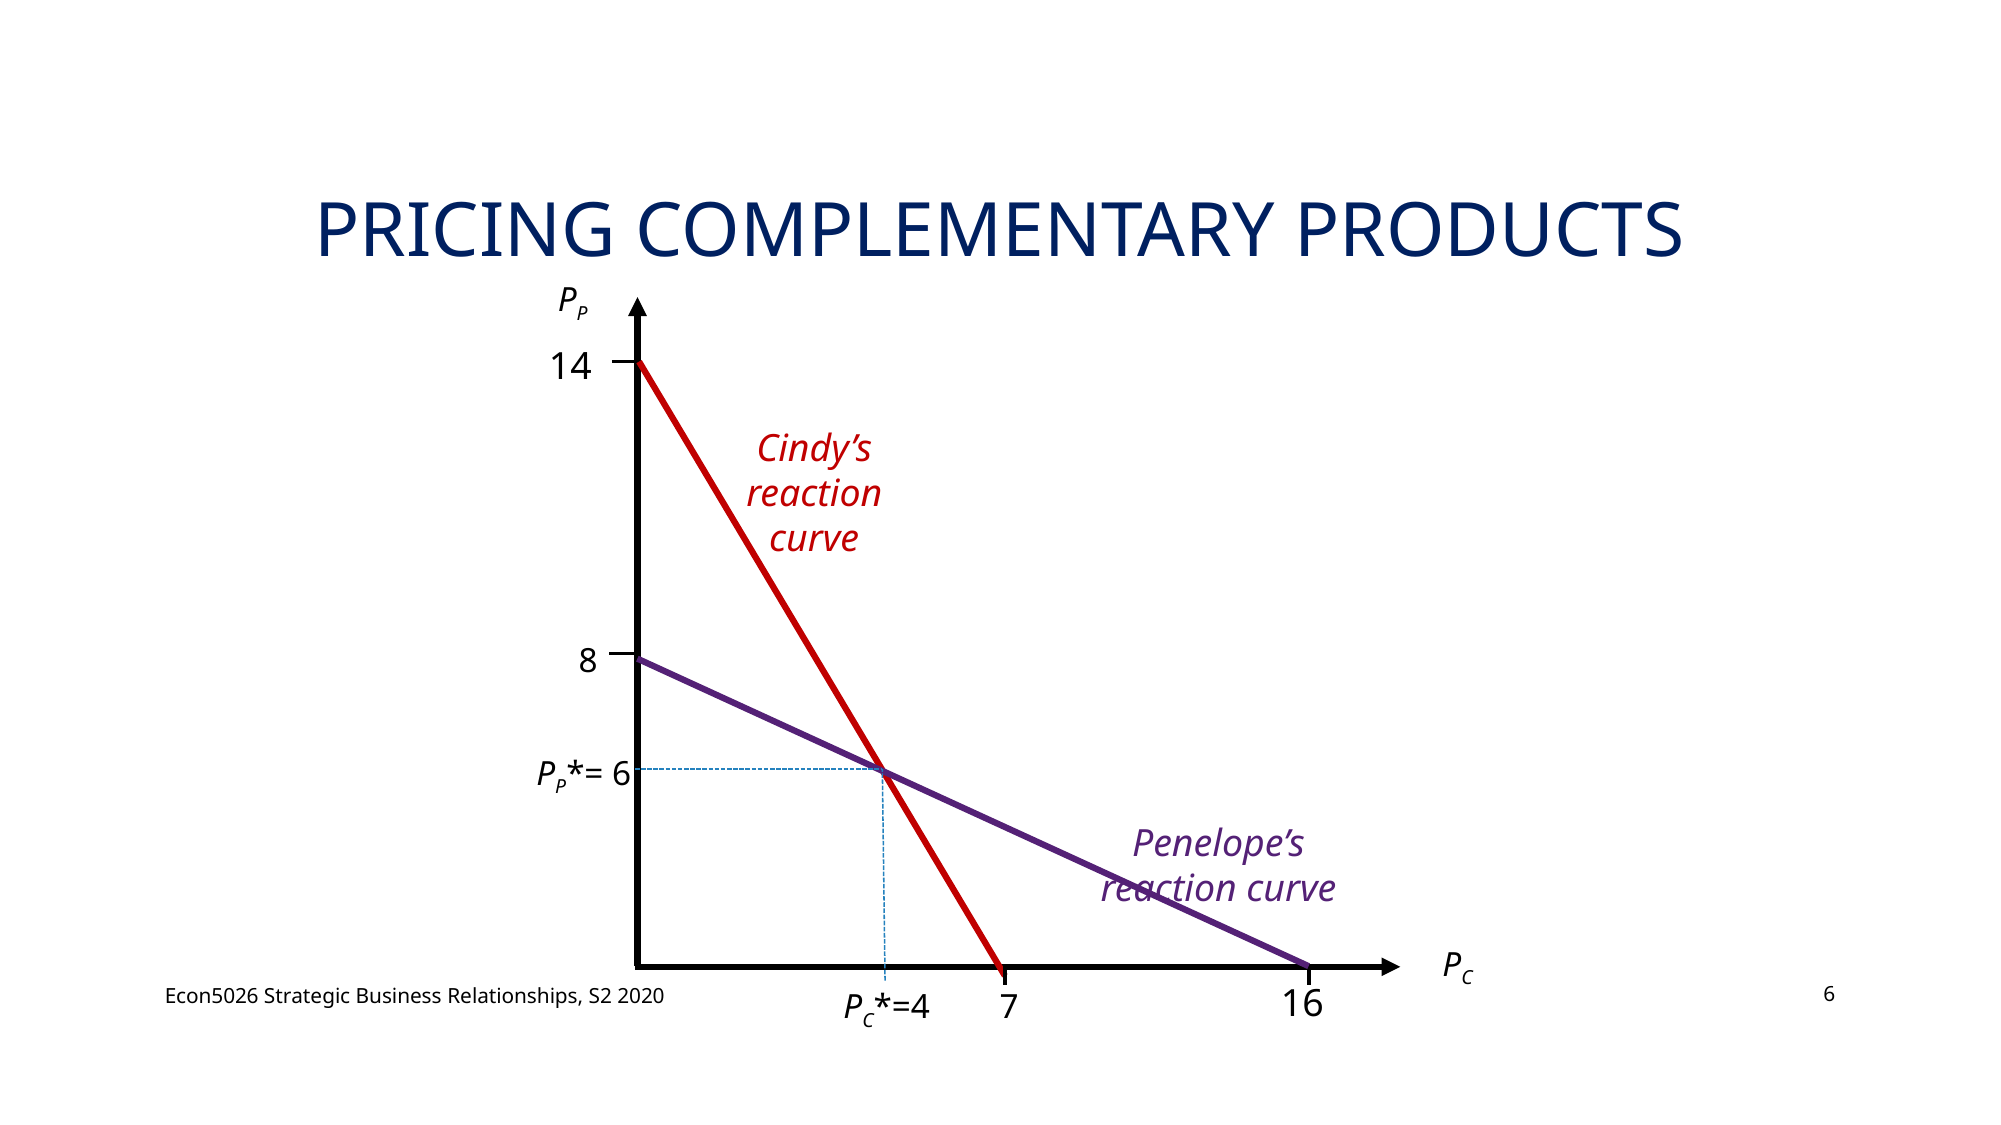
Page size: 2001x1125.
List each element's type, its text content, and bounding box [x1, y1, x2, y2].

footer Econ5026 Strategic Business Relationships, S2 2020 [149, 965, 515, 1025]
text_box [521, 270, 1494, 1034]
slide_number 6 [1724, 965, 1851, 1025]
title Pricing complementary products [149, 101, 1851, 364]
